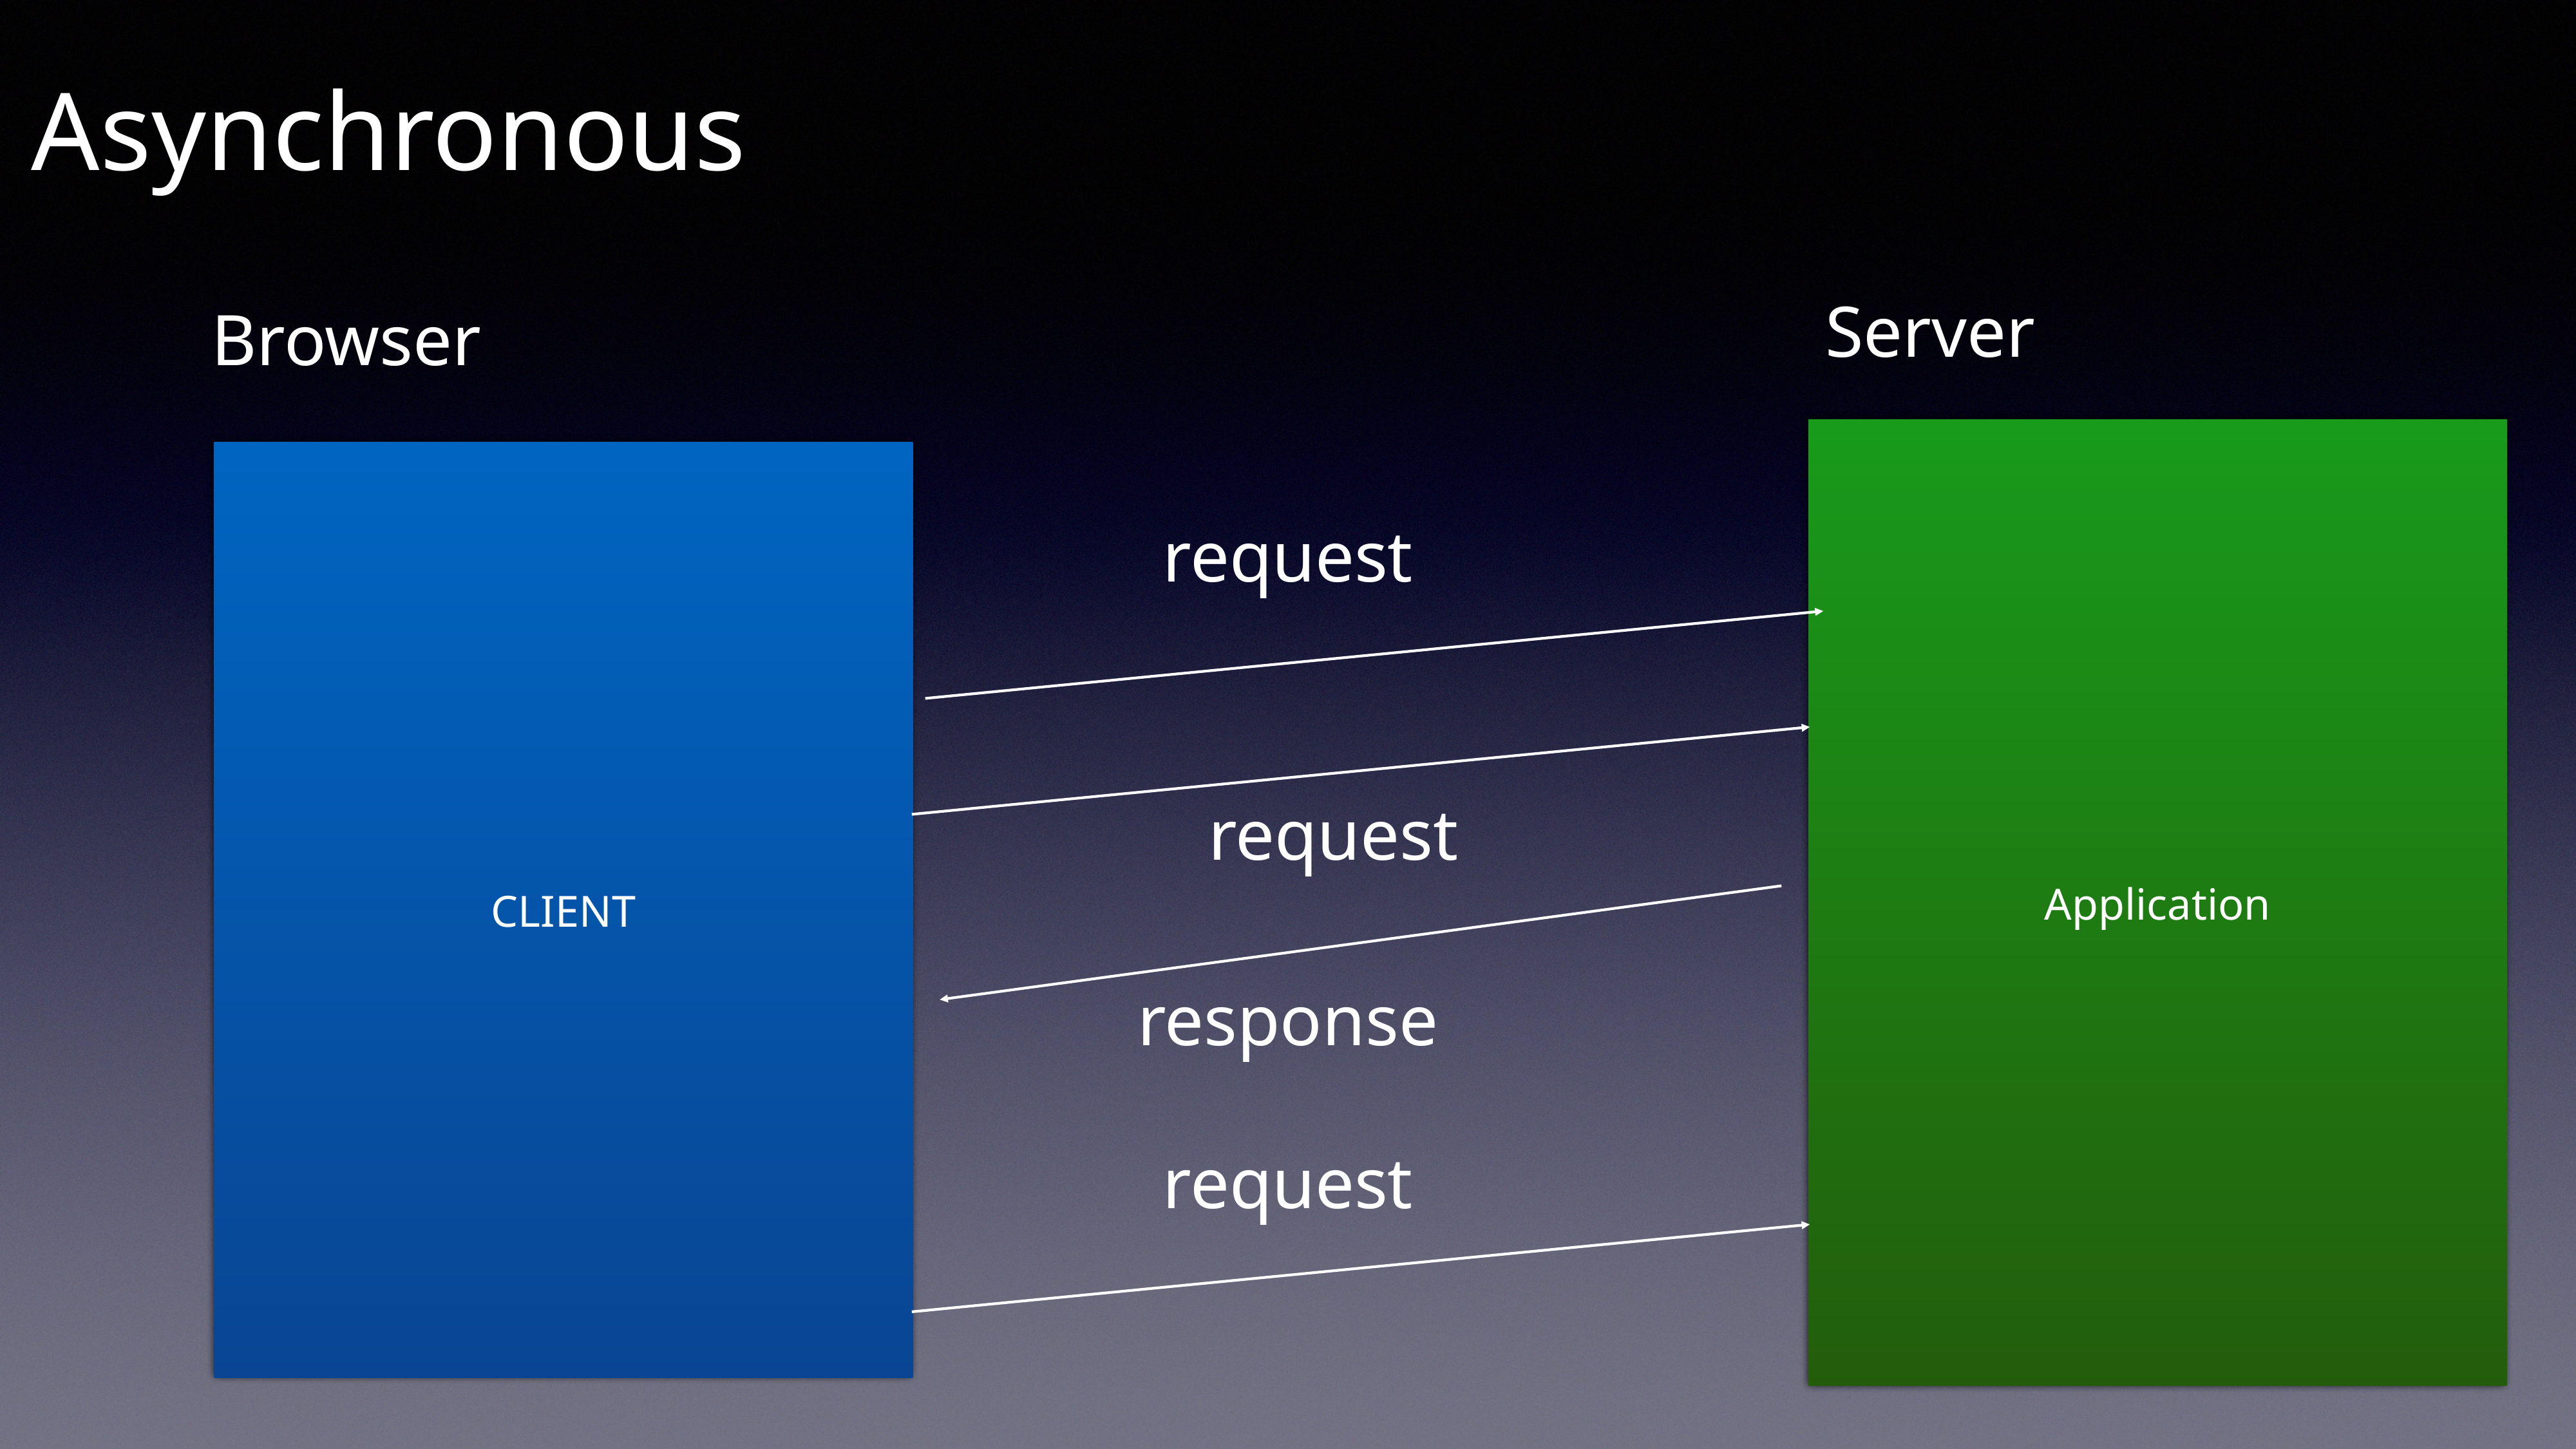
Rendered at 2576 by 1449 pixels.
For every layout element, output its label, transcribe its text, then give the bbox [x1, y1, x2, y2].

text_box [940, 973, 1132, 1003]
text_box response [1132, 970, 1444, 1065]
text_box CLIENT [214, 442, 913, 1378]
text_box [1218, 723, 1810, 784]
text_box Server [1819, 282, 2041, 377]
text_box request [1202, 784, 1464, 879]
picture [0, 0, 2576, 1449]
text_box [911, 1221, 1810, 1312]
text_box [925, 607, 1824, 699]
text_box Application [1808, 419, 2508, 1386]
text_box request [1157, 506, 1419, 601]
text_box Browser [206, 290, 487, 385]
text_box request [1157, 1133, 1419, 1228]
text_box Asynchronous [26, 57, 752, 198]
